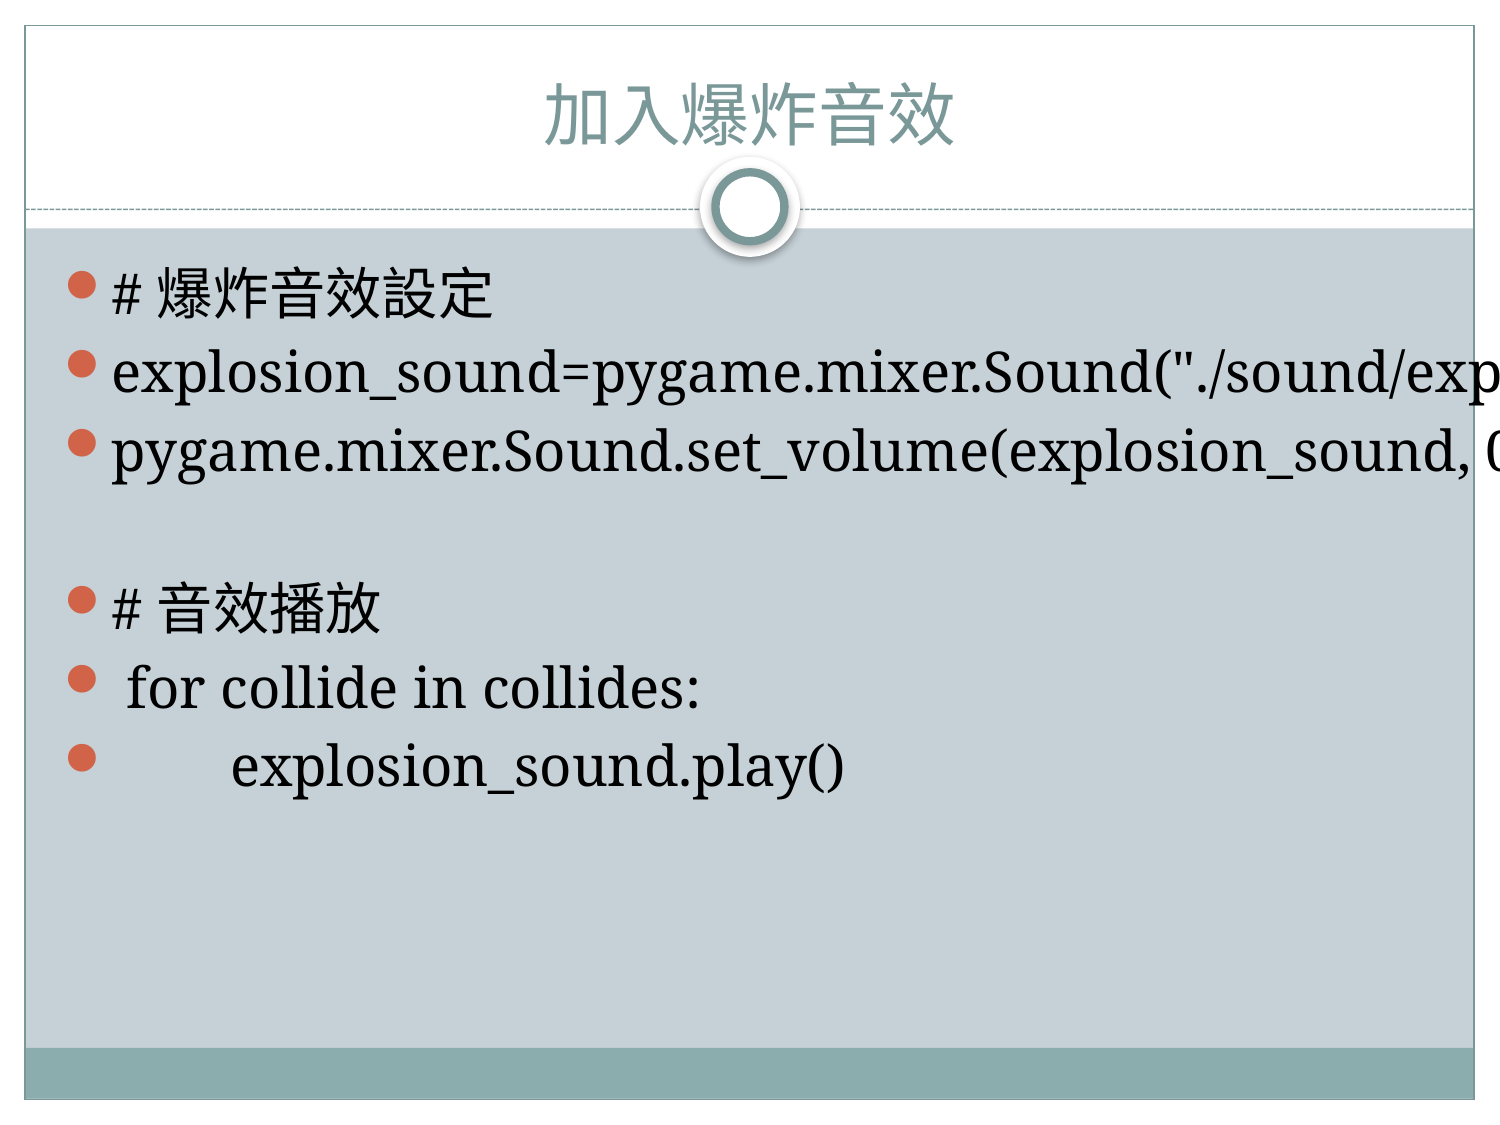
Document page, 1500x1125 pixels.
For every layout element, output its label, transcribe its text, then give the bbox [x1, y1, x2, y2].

title 加入爆炸音效 [49, 37, 1450, 162]
list #爆炸音效設定 explosion_sound=pygame.mixer.Sound("./sound/explosion.ogg") pygame.mixer.Sound.set_volume(explosion_sound, 0.5) #音效播放 for collide in collides: explosion_sound.play() [49, 250, 1500, 1001]
